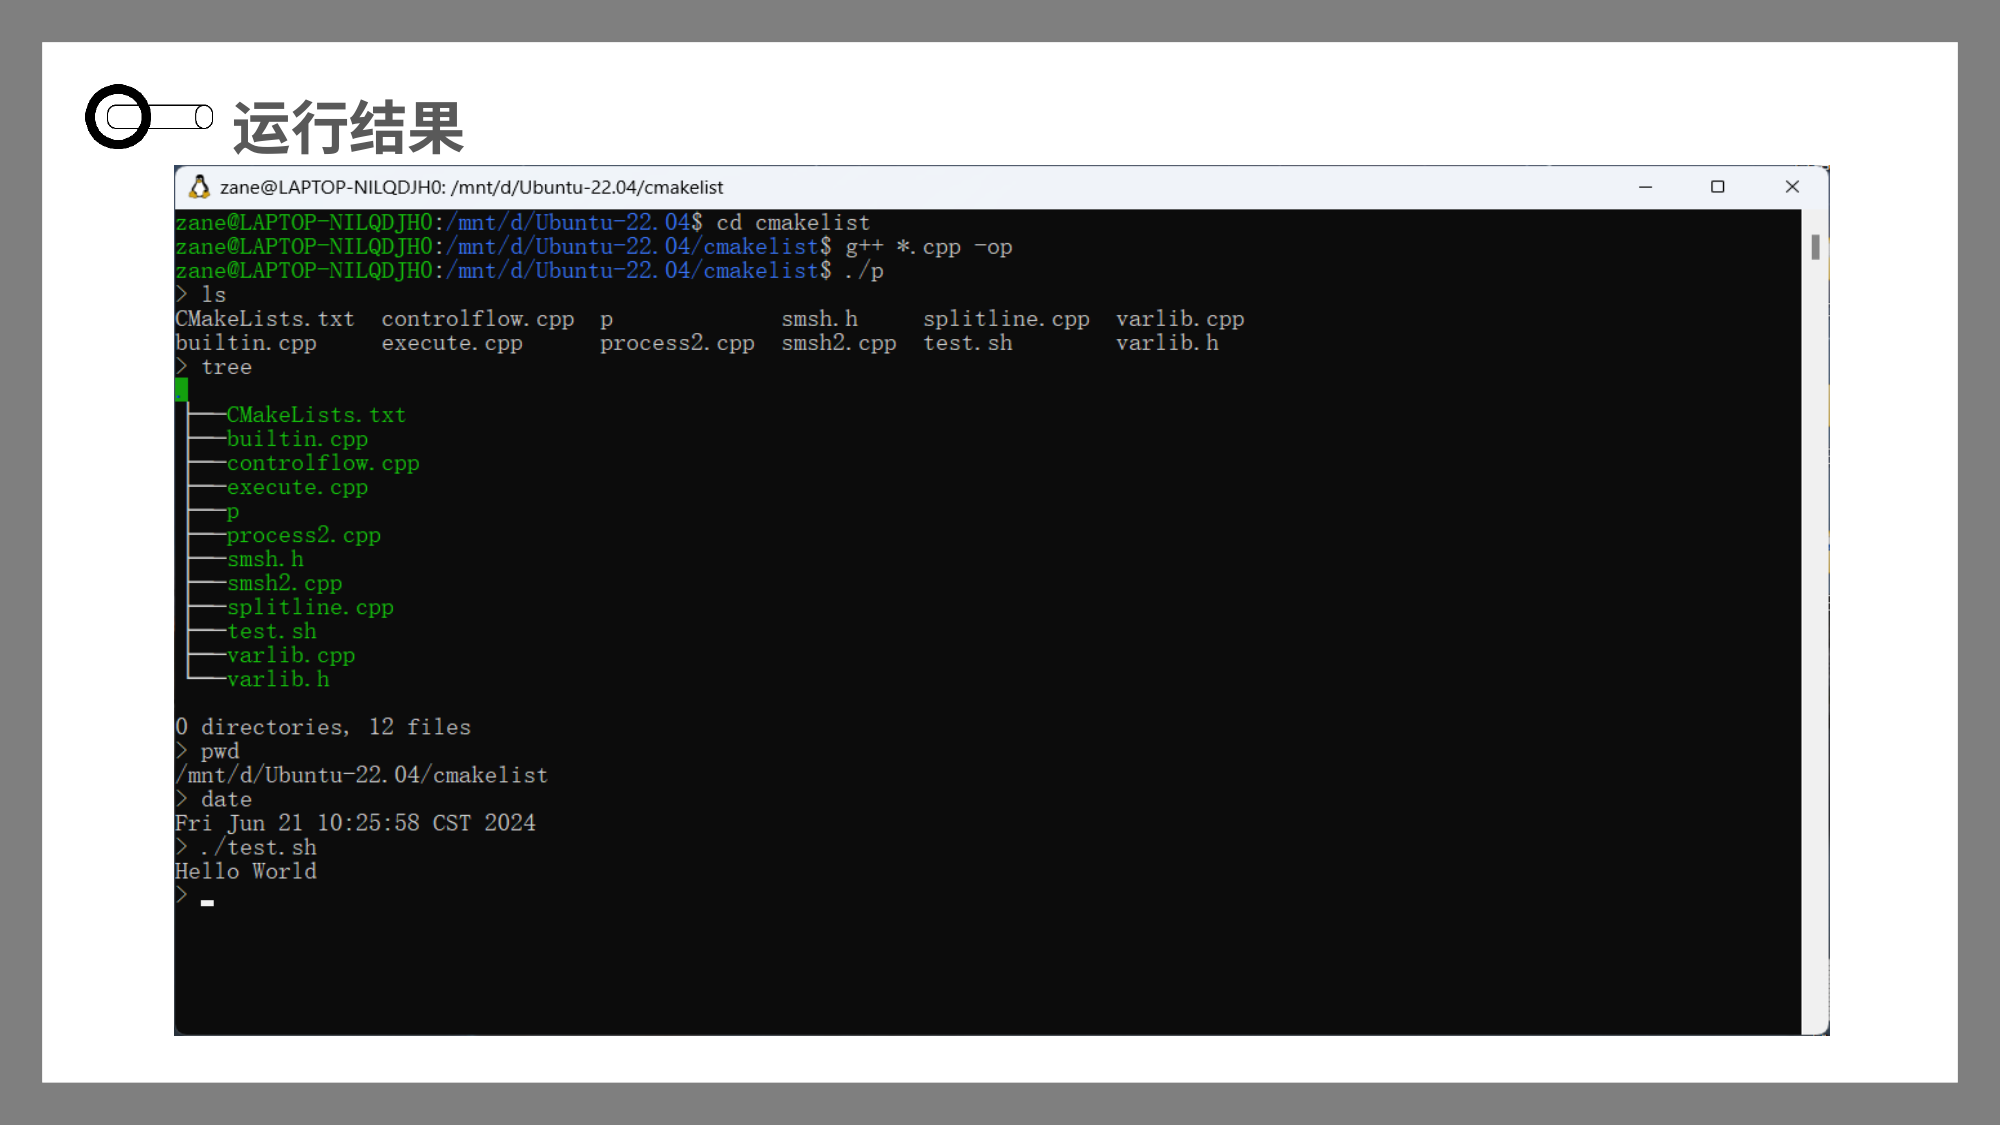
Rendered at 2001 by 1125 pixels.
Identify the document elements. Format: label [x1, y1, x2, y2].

picture [174, 165, 1830, 1036]
text_box [0, 0, 2000, 1125]
text_box [85, 84, 620, 162]
